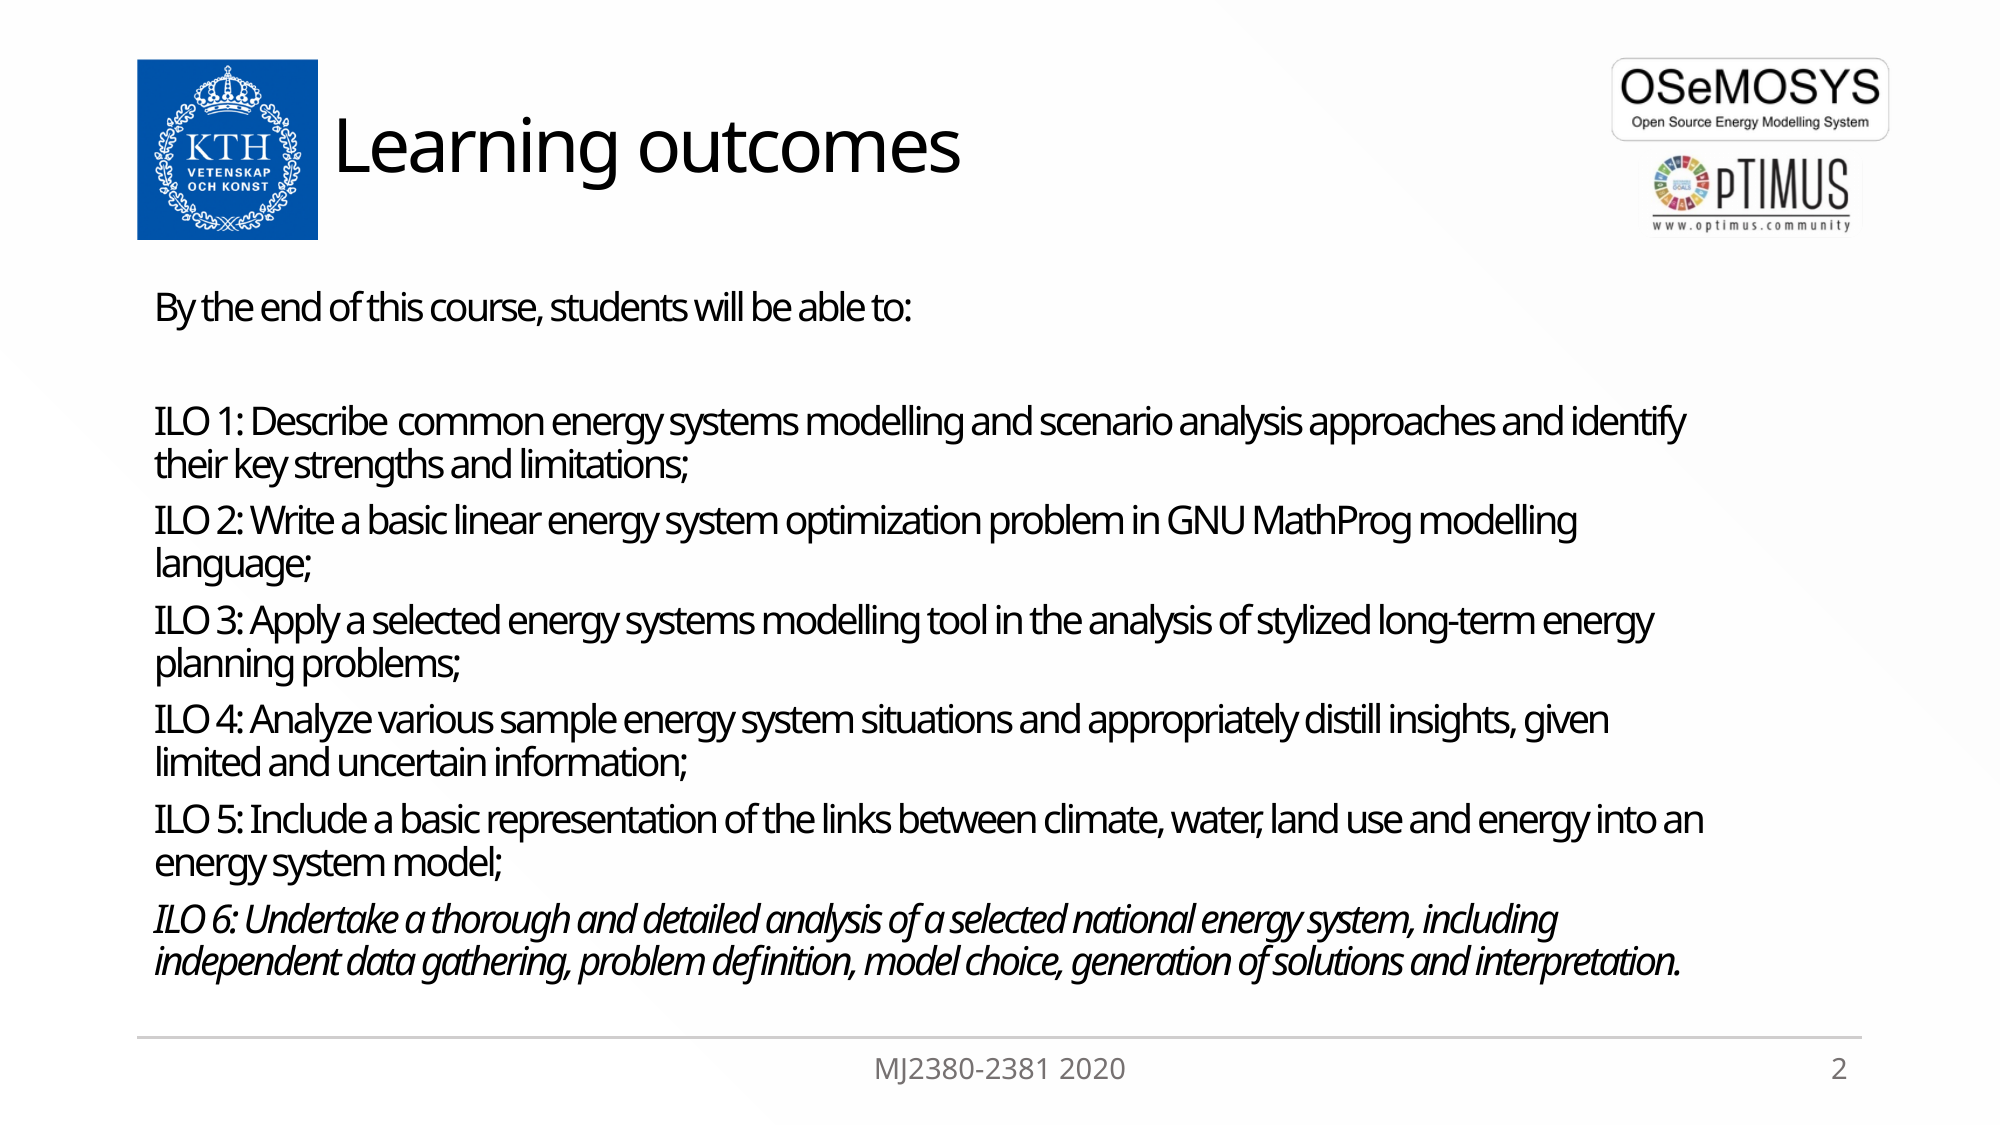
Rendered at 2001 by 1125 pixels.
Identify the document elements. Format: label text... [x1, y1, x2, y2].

list By the end of this course, students will be able to: ILO 1: Describe common energy systems modelling and scenario analysis approaches and identify their key strengths and limitations; ILO 2: Write a basic linear energy system optimization problem in GNU MathProg modelling language; ILO 3: Apply a selected energy systems modelling tool in the analysis of stylized long-term energy planning problems; ILO 4: Analyze various sample energy system situations and appropriately distill insights, given limited and uncertain information; ILO 5: Include a basic representation of the links between climate, water, land use and energy into an energy system model; ILO 6: Undertake a thorough and detailed analysis of a selected national energy system, including independent data gathering, problem definition, model choice, generation of solutions and interpretation. [138, 279, 1733, 1030]
picture [137, 59, 317, 240]
title Learning outcomes [317, 56, 1863, 240]
slide_number 2 [1412, 1042, 1863, 1103]
picture [1588, 43, 1913, 161]
footer MJ2380-2381 2020 [662, 1042, 1338, 1103]
